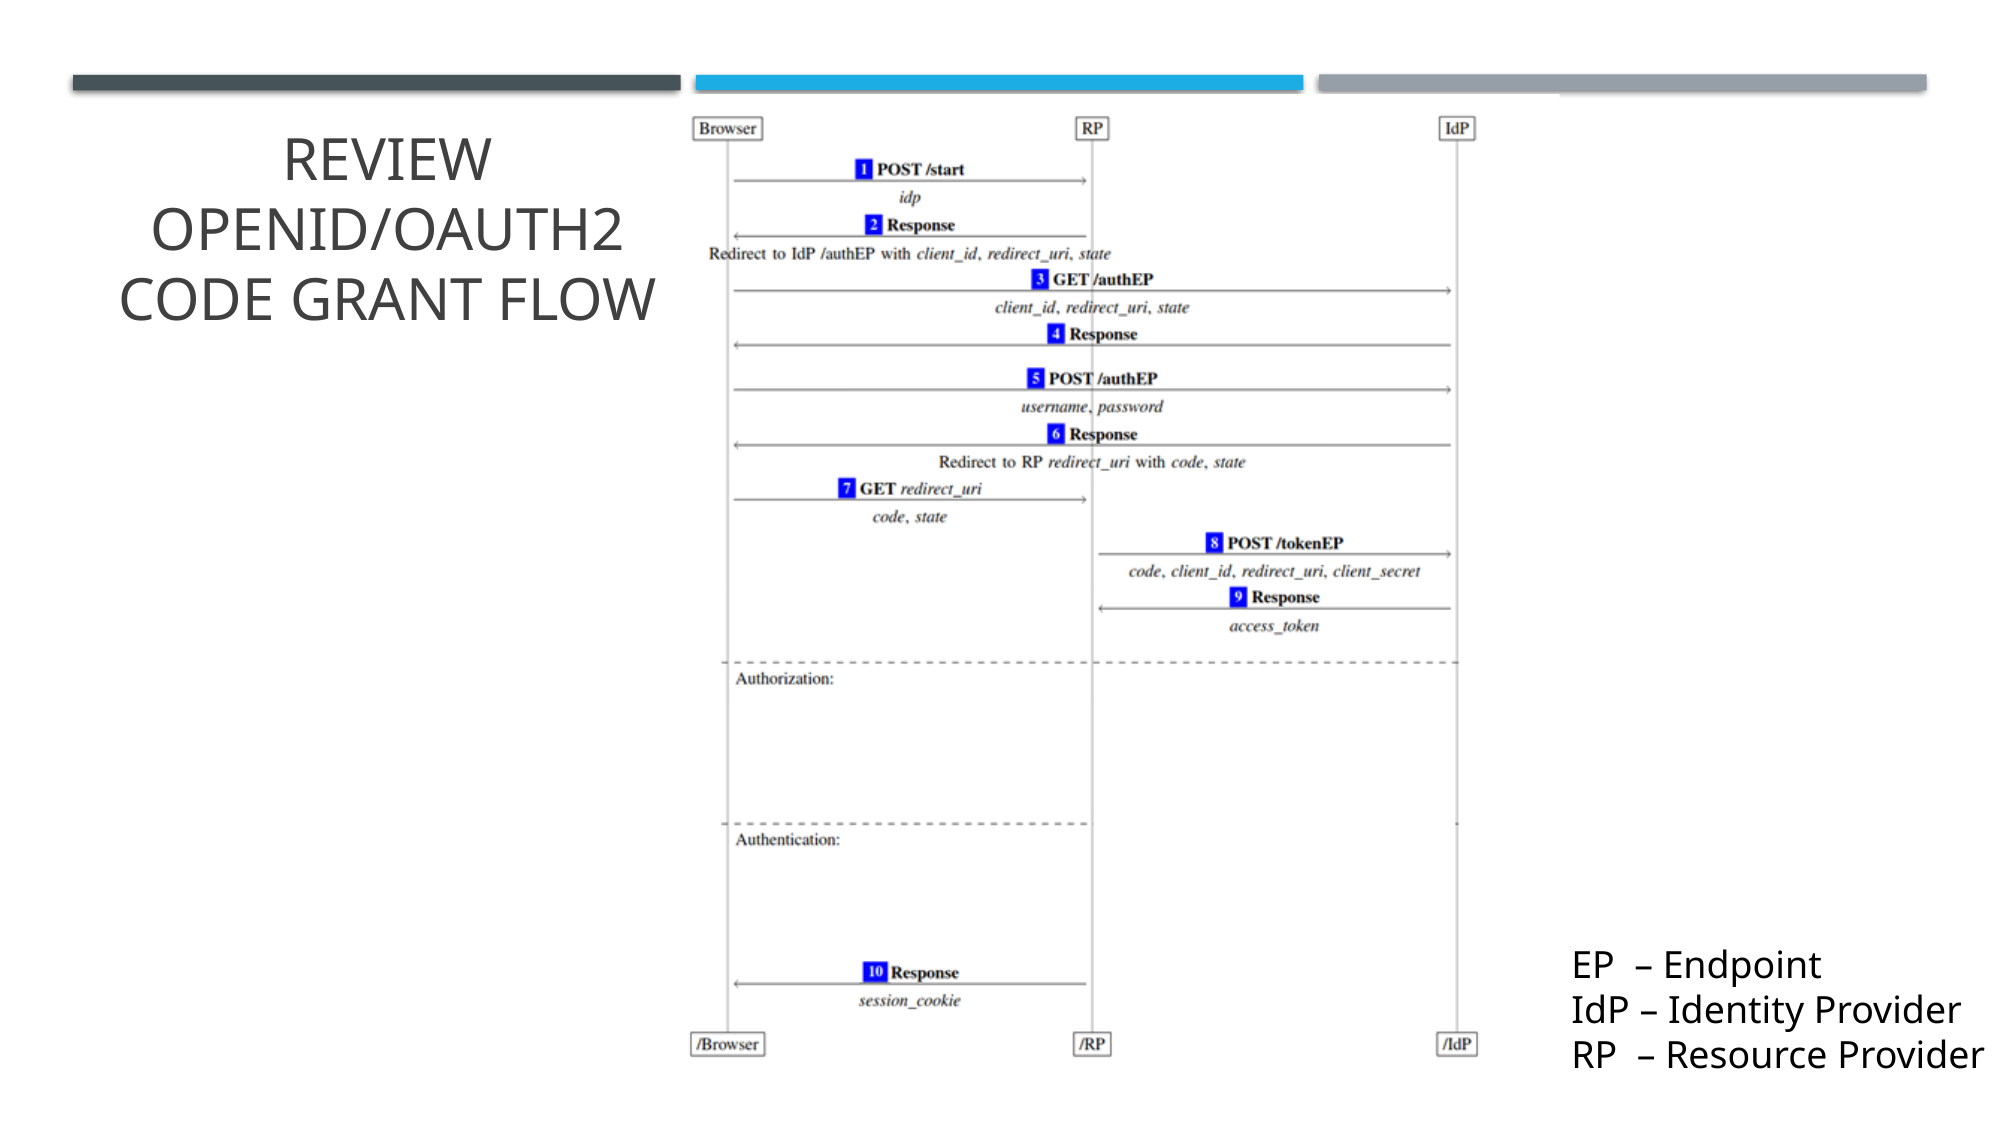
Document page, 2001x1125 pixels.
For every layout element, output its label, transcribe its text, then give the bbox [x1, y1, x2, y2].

text_box EP – Endpoint IdP – Identity Provider RP – Resource Provider [1566, 934, 2000, 1084]
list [679, 93, 1561, 1112]
title Review oPENid/oauth2 Code Grant Flow [95, 115, 674, 393]
